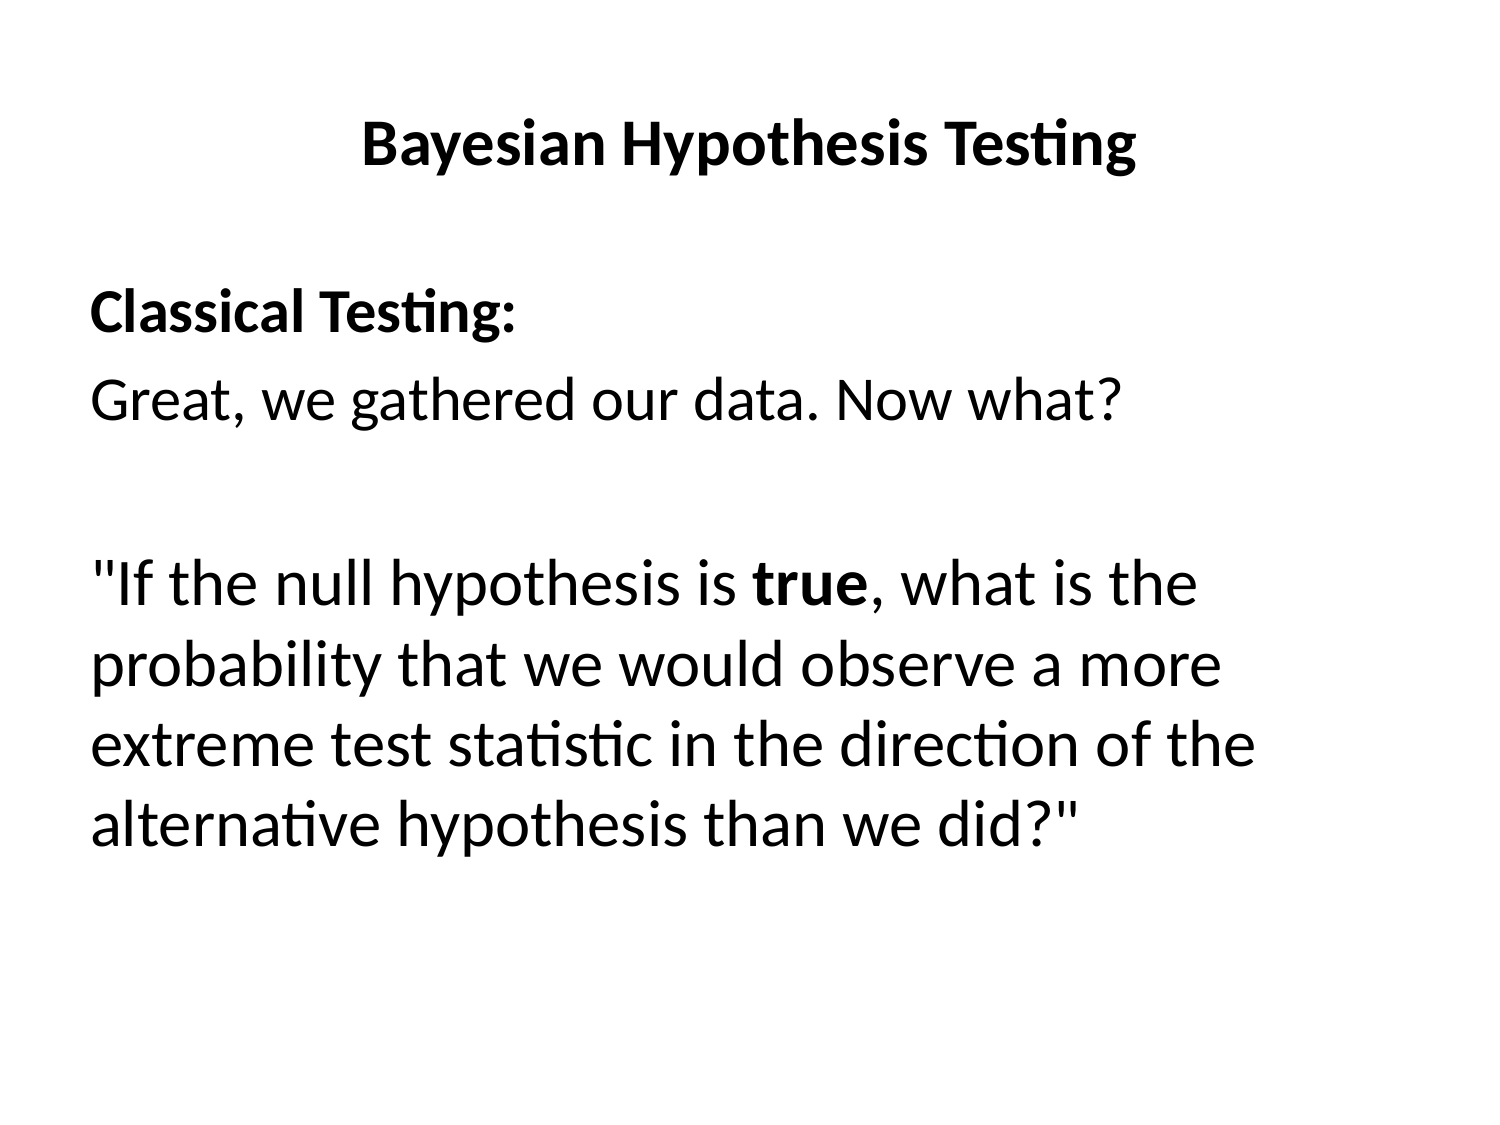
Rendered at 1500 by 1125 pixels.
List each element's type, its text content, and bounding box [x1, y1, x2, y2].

list Classical Testing: Great, we gathered our data. Now what? "If the null hypothesis is true, what is the probability that we would observe a more extreme test statistic in the direction of the alternative hypothesis than we did?" [75, 262, 1425, 1005]
title Bayesian Hypothesis Testing [75, 45, 1425, 233]
